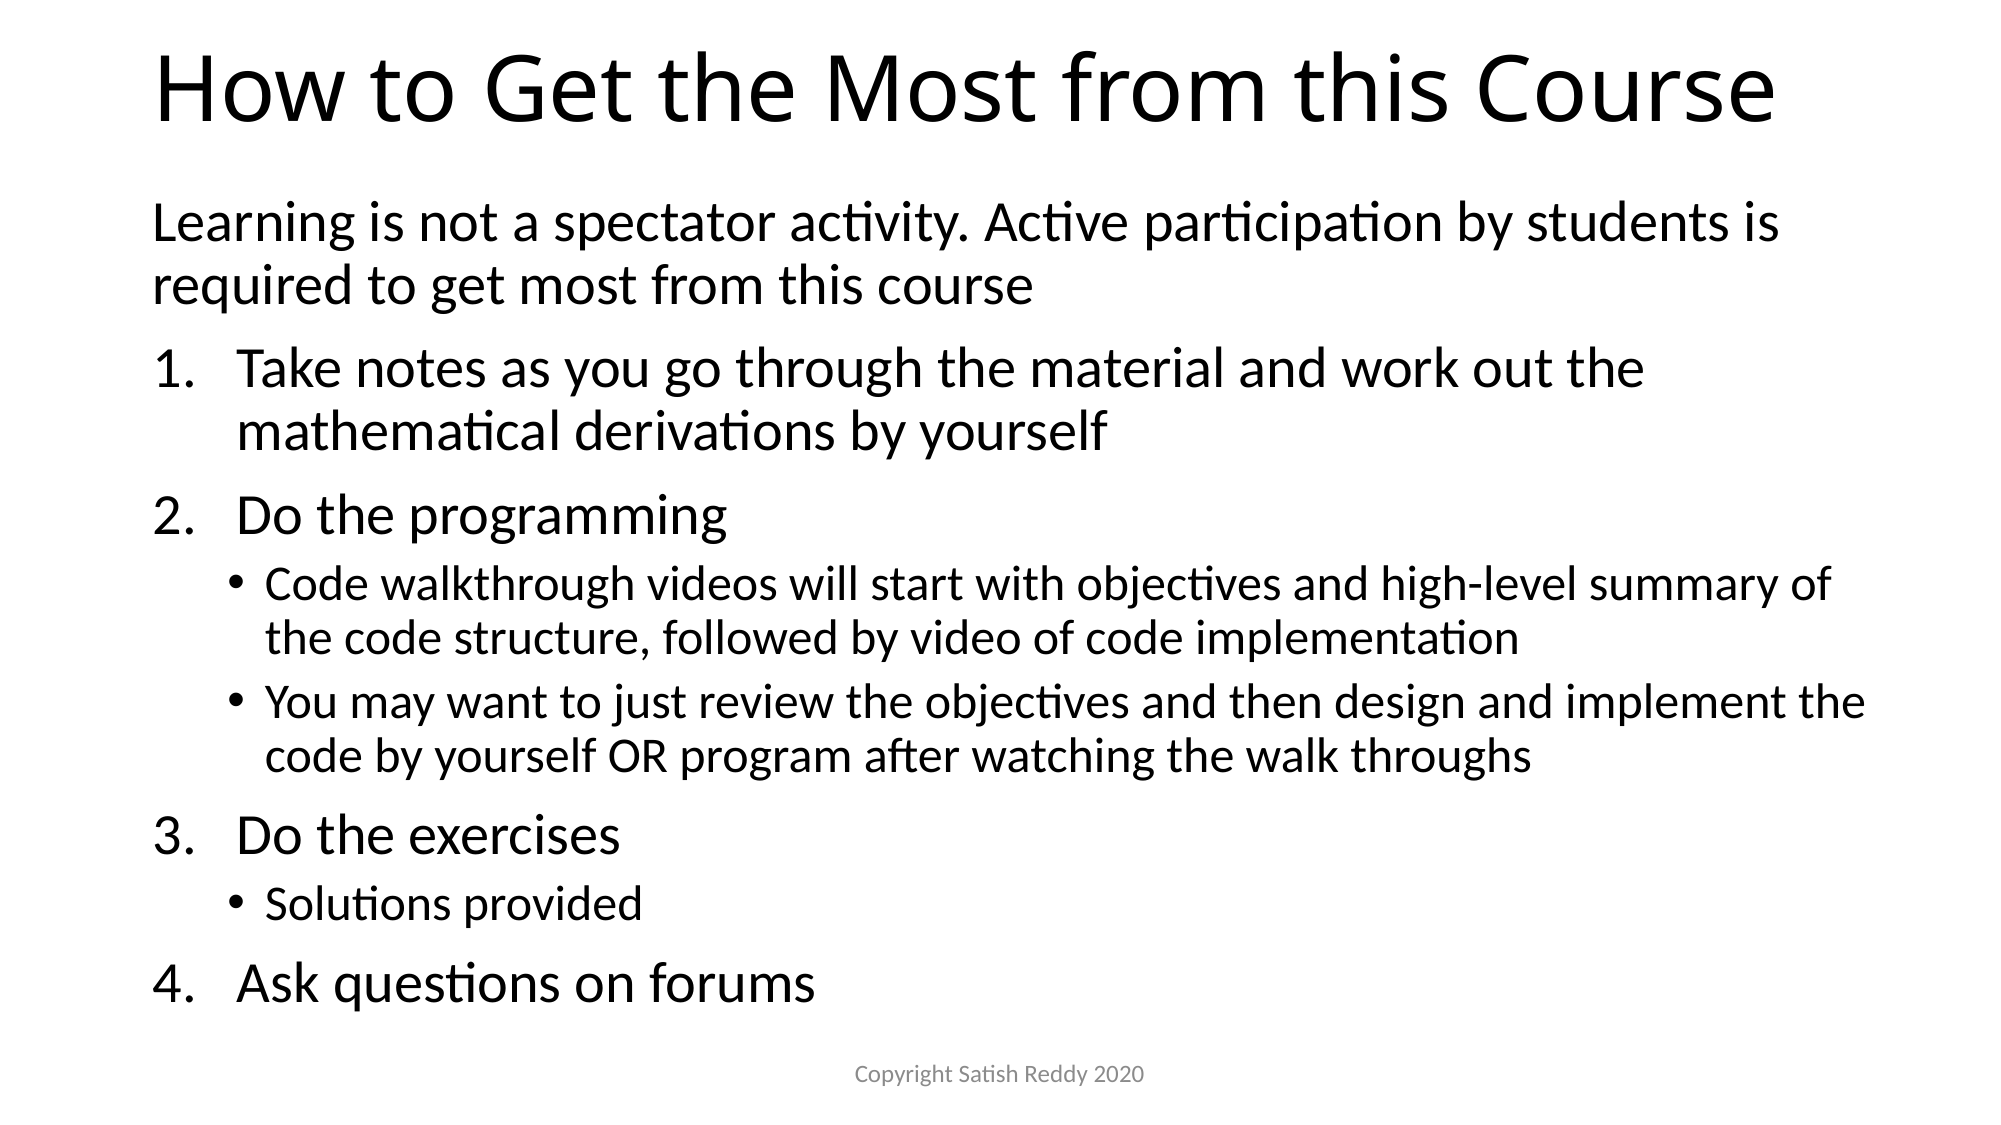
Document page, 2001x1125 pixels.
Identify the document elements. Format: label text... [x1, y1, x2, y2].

footer Copyright Satish Reddy 2020 [662, 1042, 1338, 1103]
title How to Get the Most from this Course [137, 18, 1863, 164]
list Learning is not a spectator activity. Active participation by students is required to get most from this course Take notes as you go through the material and work out the mathematical derivations by yourself Do the programming Code walkthrough videos will start with objectives and high-level summary of the code structure, followed by video of code implementation You may want to just review the objectives and then design and implement the code by yourself OR program after watching the walk throughs Do the exercises Solutions provided Ask questions on forums [137, 183, 1893, 1082]
